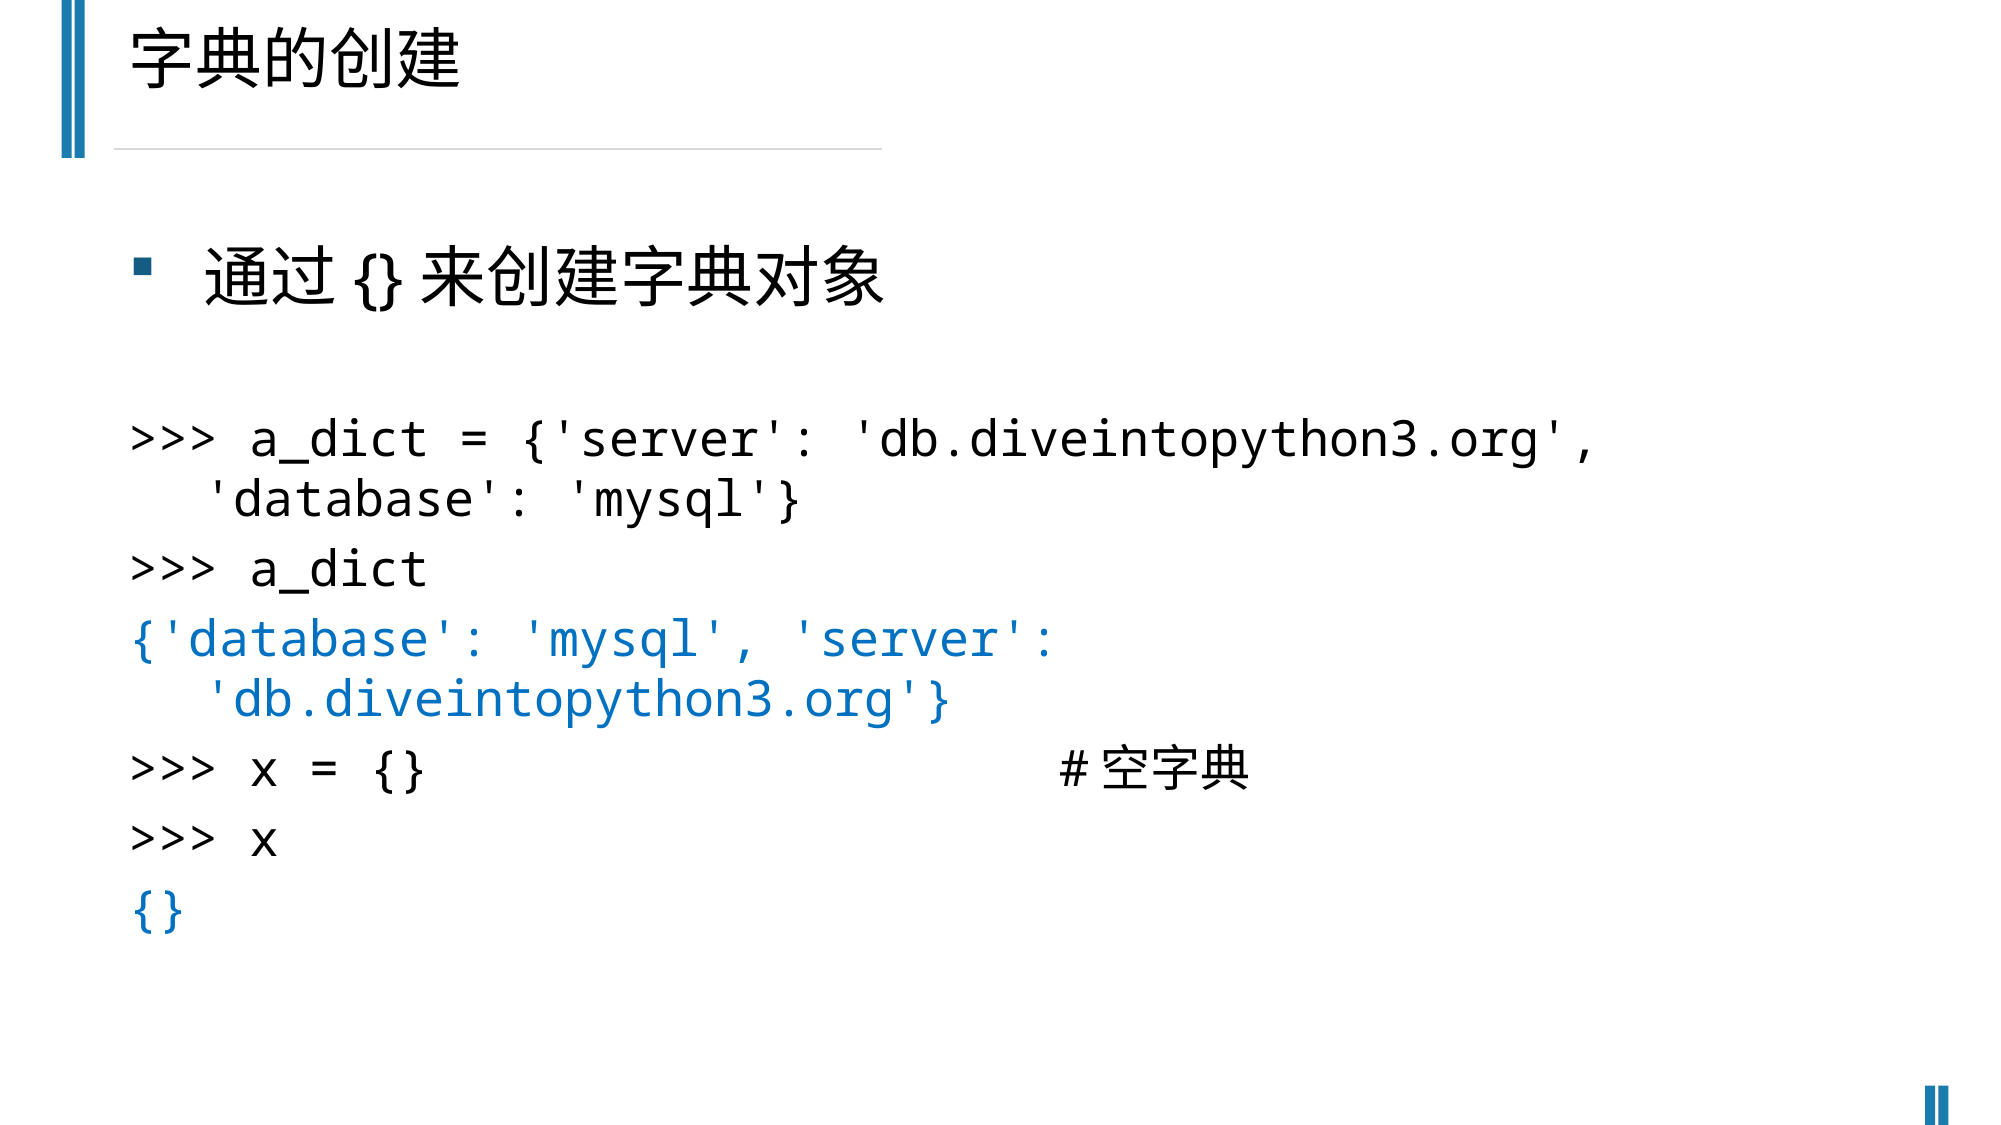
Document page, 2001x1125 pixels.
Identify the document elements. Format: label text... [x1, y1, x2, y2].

list 字典的创建 [114, 9, 1415, 106]
list 通过{}来创建字典对象 >>> a_dict = {'server': 'db.diveintopython3.org', 'database': 'mysql'} >>> a_dict {'database': 'mysql', 'server': 'db.diveintopython3.org'} >>> x = {} #空字典 >>> x {} [114, 227, 1765, 756]
